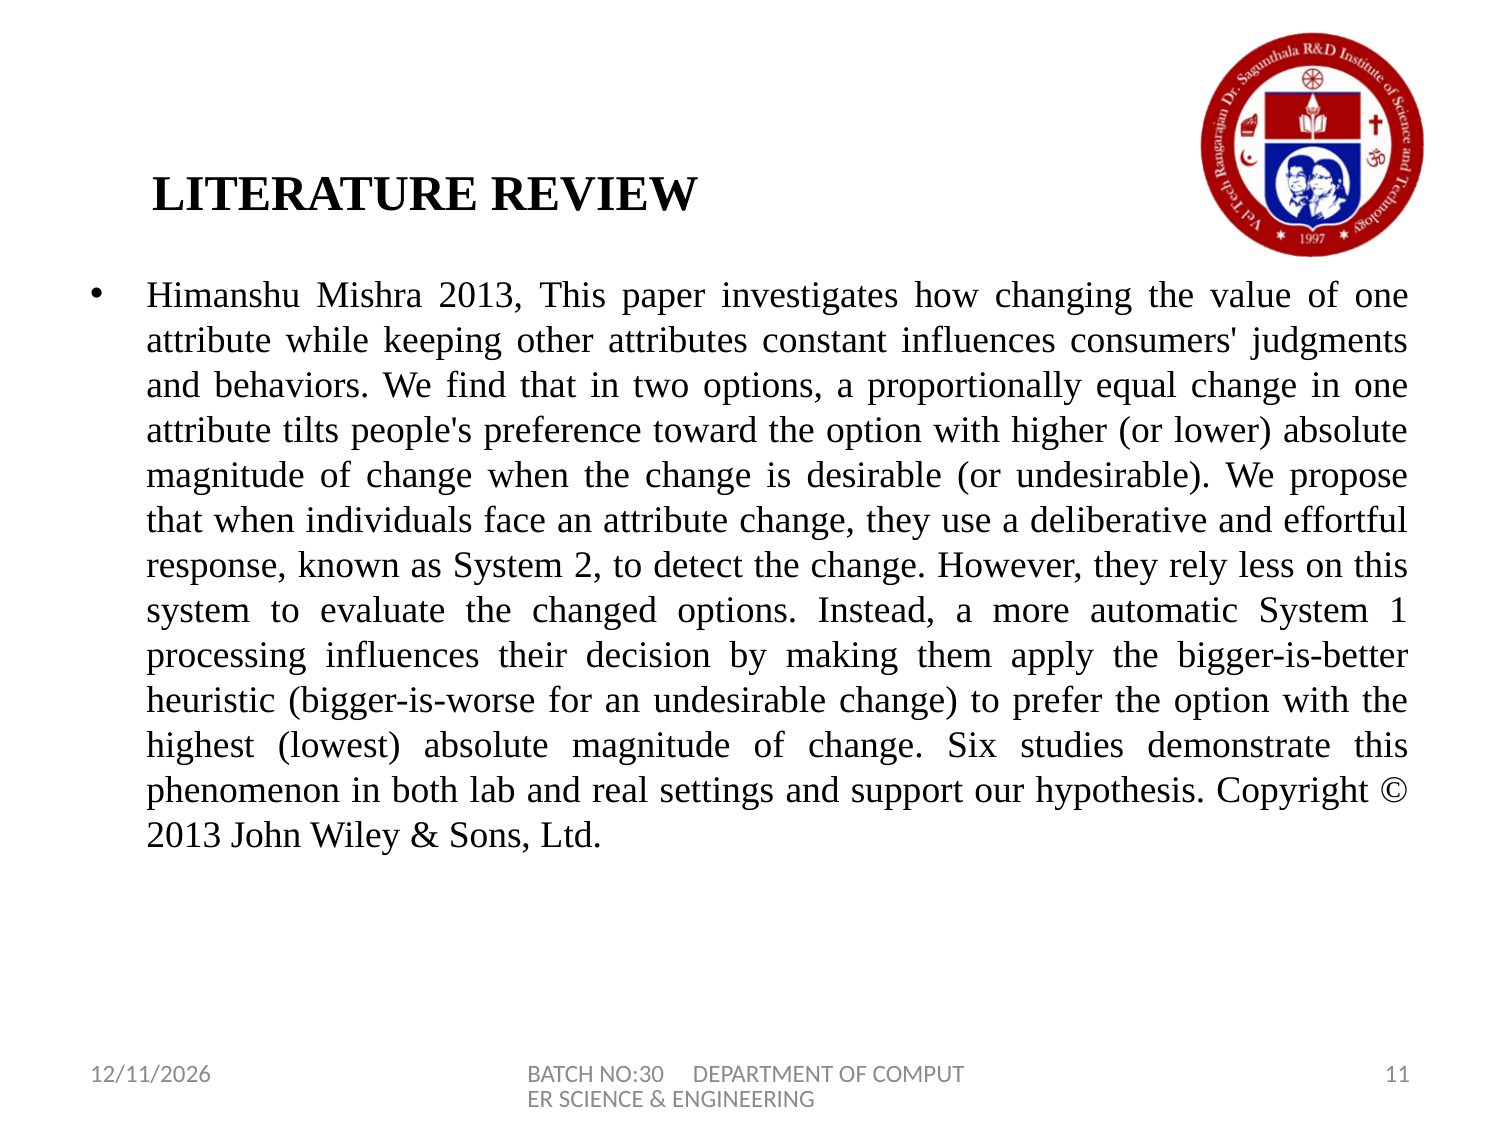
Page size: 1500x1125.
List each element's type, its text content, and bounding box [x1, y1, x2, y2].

footer BATCH NO:30 DEPARTMENT OF COMPUTER SCIENCE & ENGINEERING [512, 1042, 988, 1103]
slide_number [75, 1042, 425, 1103]
text_box LITERATURE REVIEW [137, 152, 888, 228]
list Himanshu Mishra 2013, This paper investigates how changing the value of one attribute while keeping other attributes constant influences consumers' judgments and behaviors. We find that in two options, a proportionally equal change in one attribute tilts people's preference toward the option with higher (or lower) absolute magnitude of change when the change is desirable (or undesirable). We propose that when individuals face an attribute change, they use a deliberative and effortful response, known as System 2, to detect the change. However, they rely less on this system to evaluate the changed options. Instead, a more automatic System 1 processing influences their decision by making them apply the bigger-is-better heuristic (bigger-is-worse for an undesirable change) to prefer the option with the highest (lowest) absolute magnitude of change. Six studies demonstrate this phenomenon in both lab and real settings and support our hypothesis. Copyright © 2013 John Wiley & Sons, Ltd. [75, 262, 1425, 1005]
picture [1200, 32, 1425, 258]
slide_number 11 [1074, 1042, 1425, 1103]
